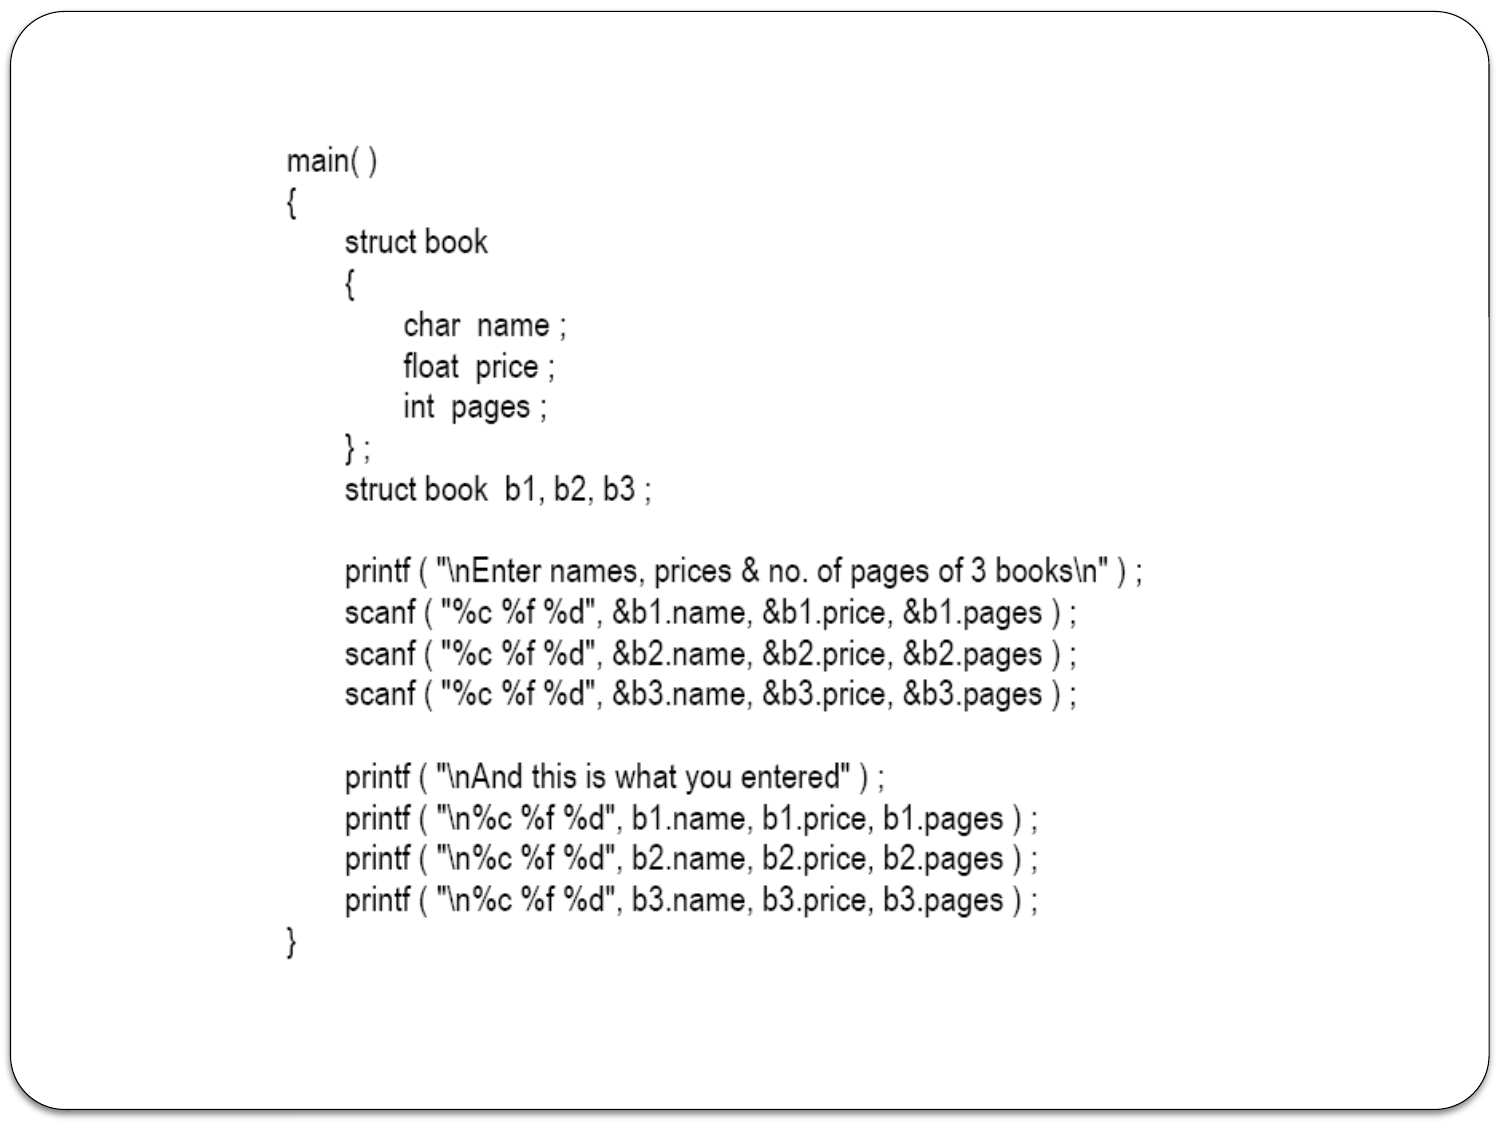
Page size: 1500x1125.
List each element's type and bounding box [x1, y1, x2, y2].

list [269, 124, 1187, 988]
